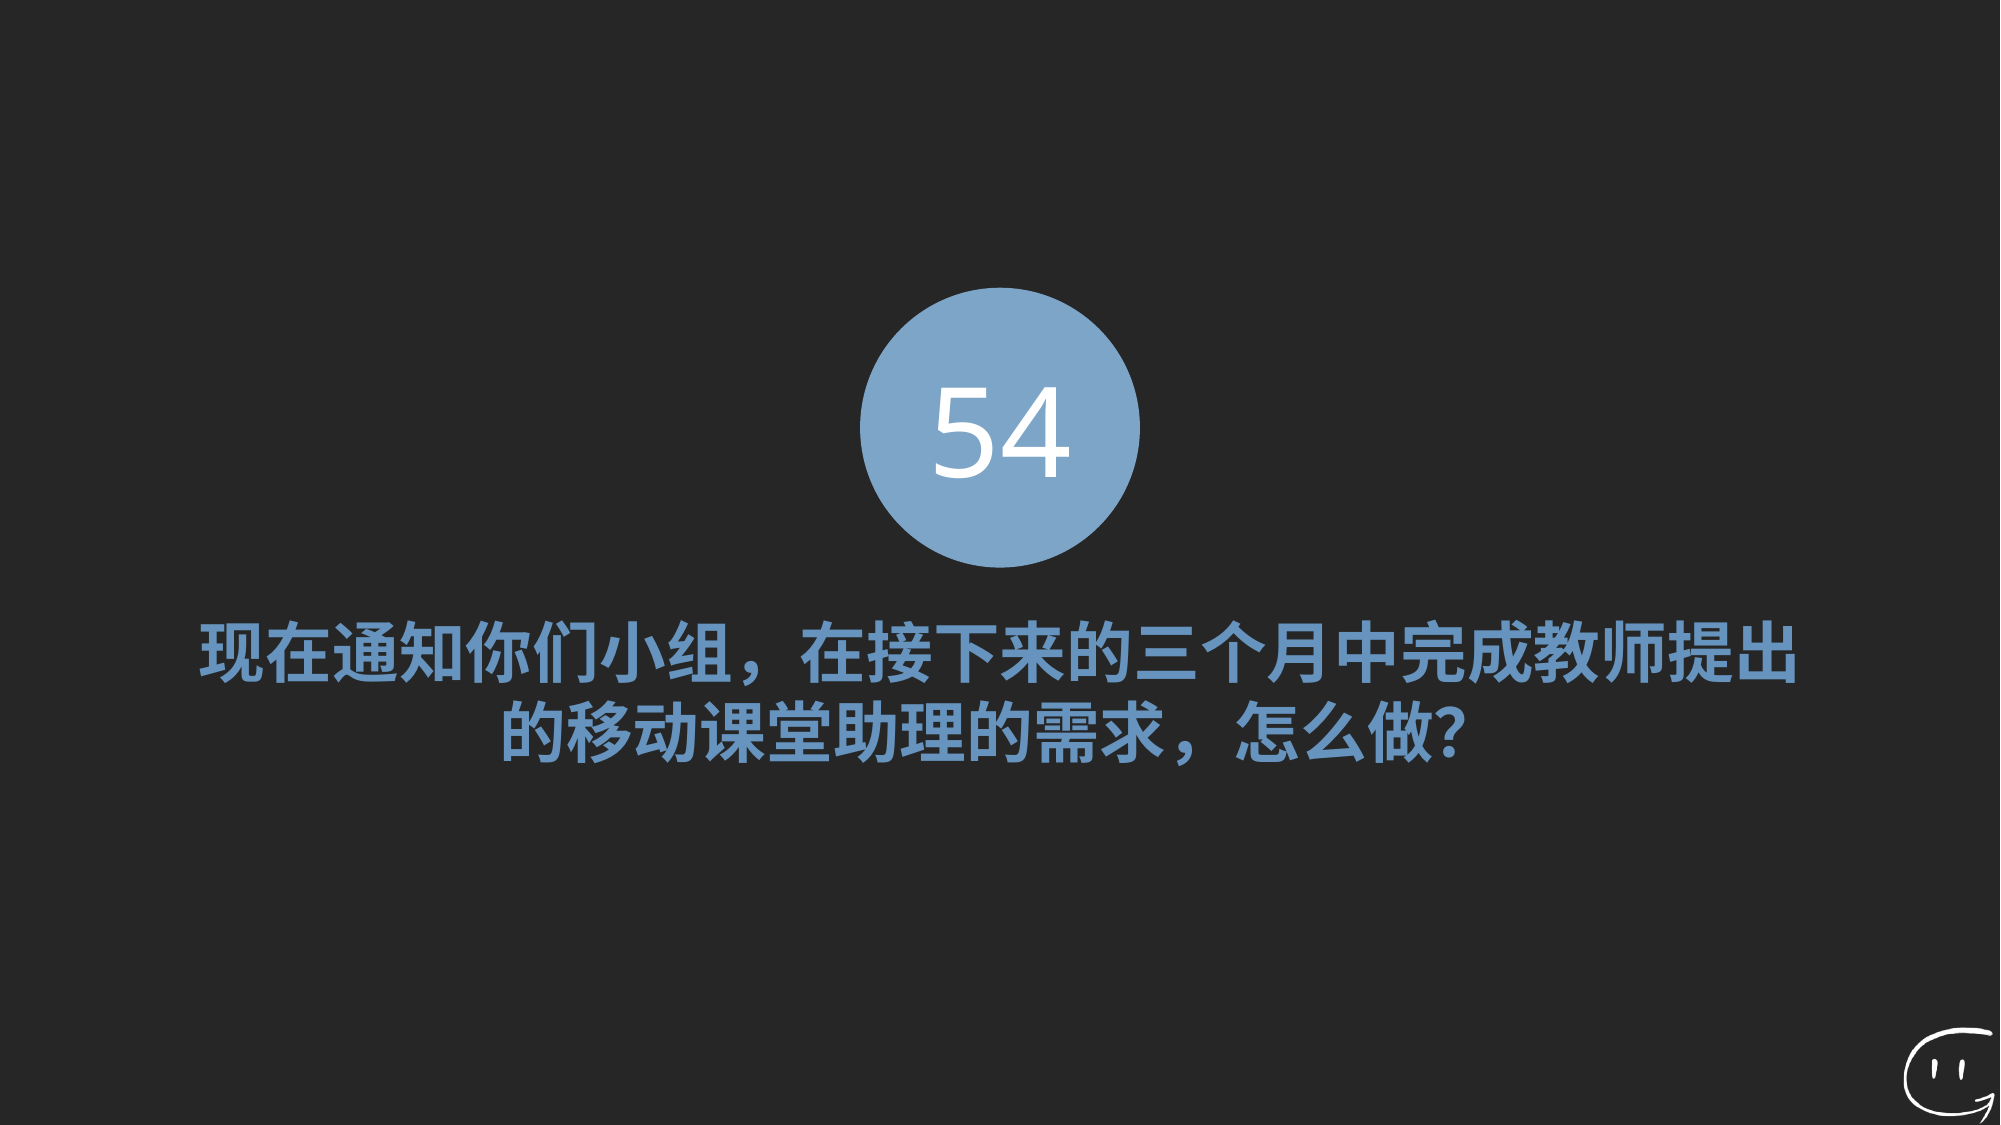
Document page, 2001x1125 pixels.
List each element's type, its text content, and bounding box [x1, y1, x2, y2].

text_box 54 [859, 286, 1141, 569]
picture [1899, 1023, 2000, 1125]
text_box 现在通知你们小组，在接下来的三个月中完成教师提出 的移动课堂助理的需求，怎么做？ [184, 603, 1816, 778]
